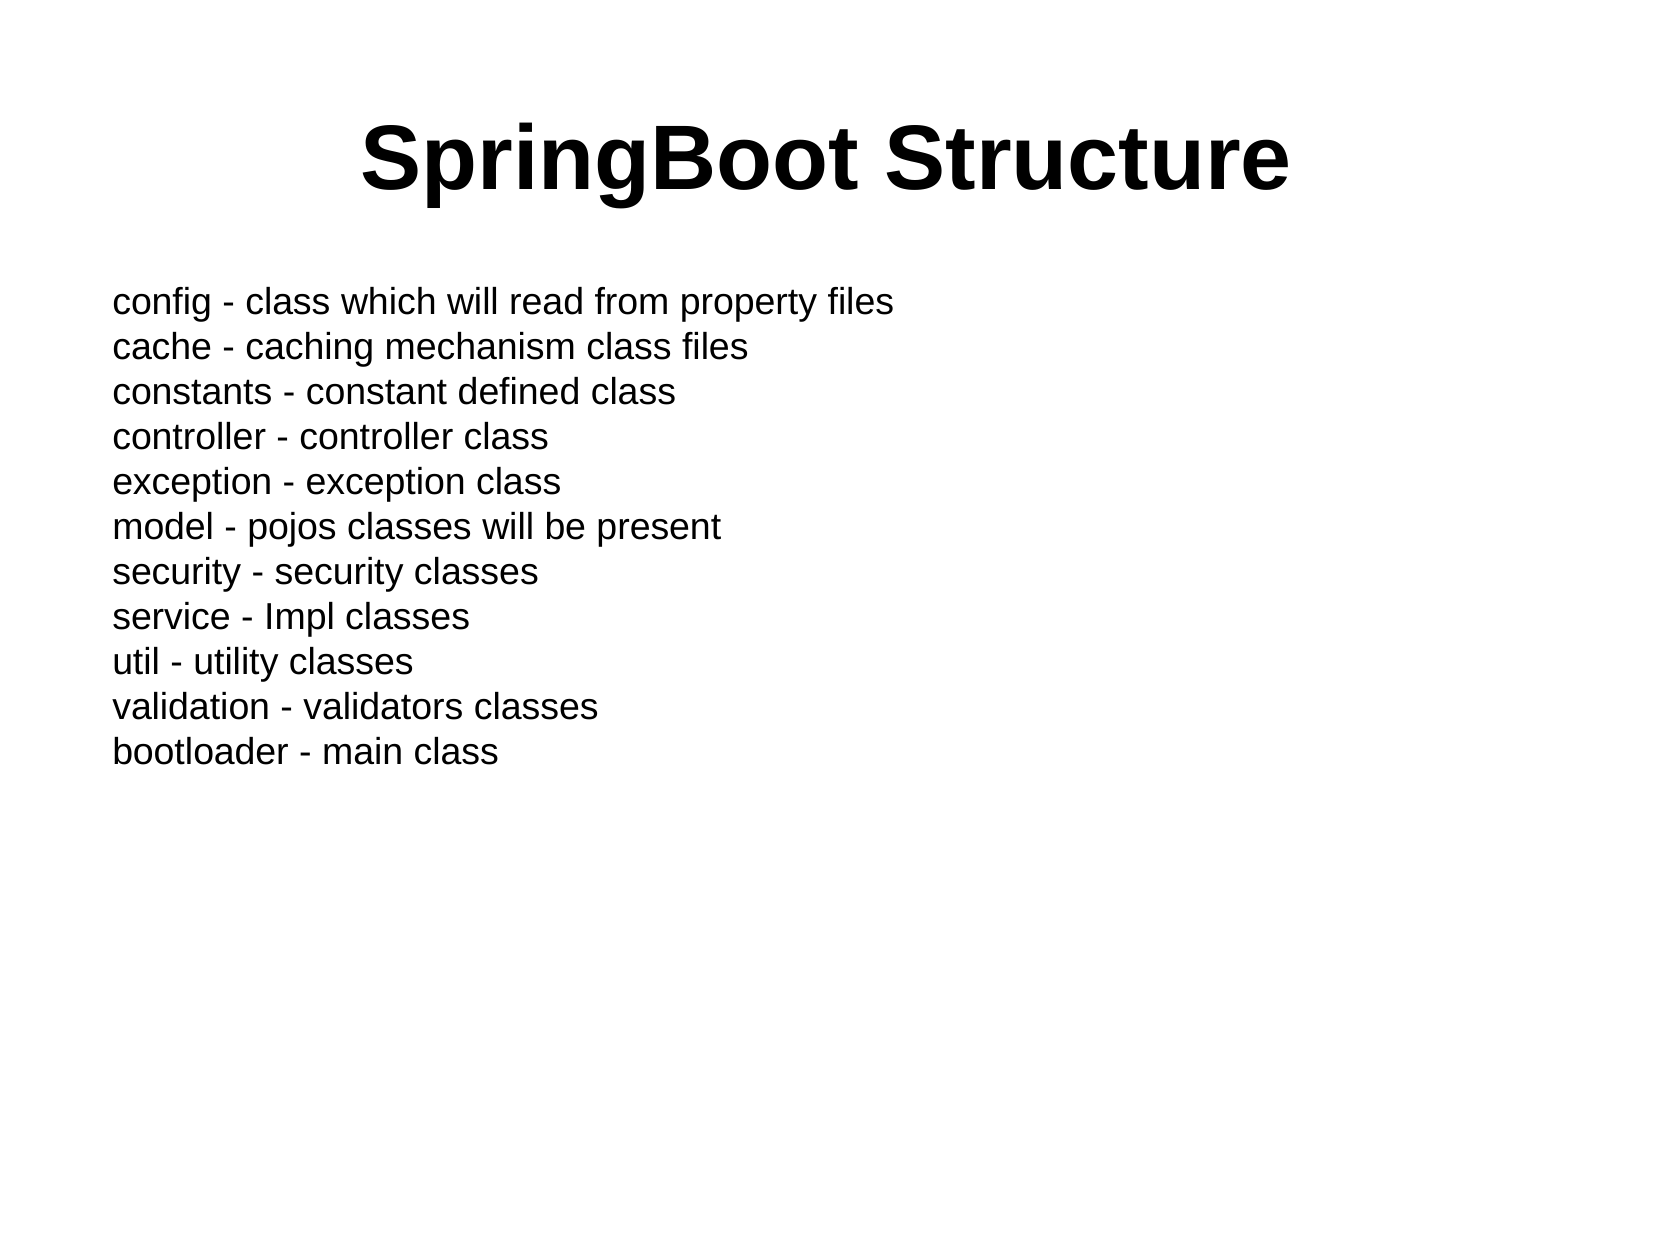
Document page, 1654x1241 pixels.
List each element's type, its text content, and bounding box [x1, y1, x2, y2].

text_box config - class which will read from property files cache - caching mechanism class files constants - constant defined class controller - controller class exception - exception class model - pojos classes will be present security - security classes service - Impl classes util - utility classes validation - validators classes bootloader - main class [97, 269, 1575, 780]
text_box SpringBoot Structure [82, 97, 1571, 208]
